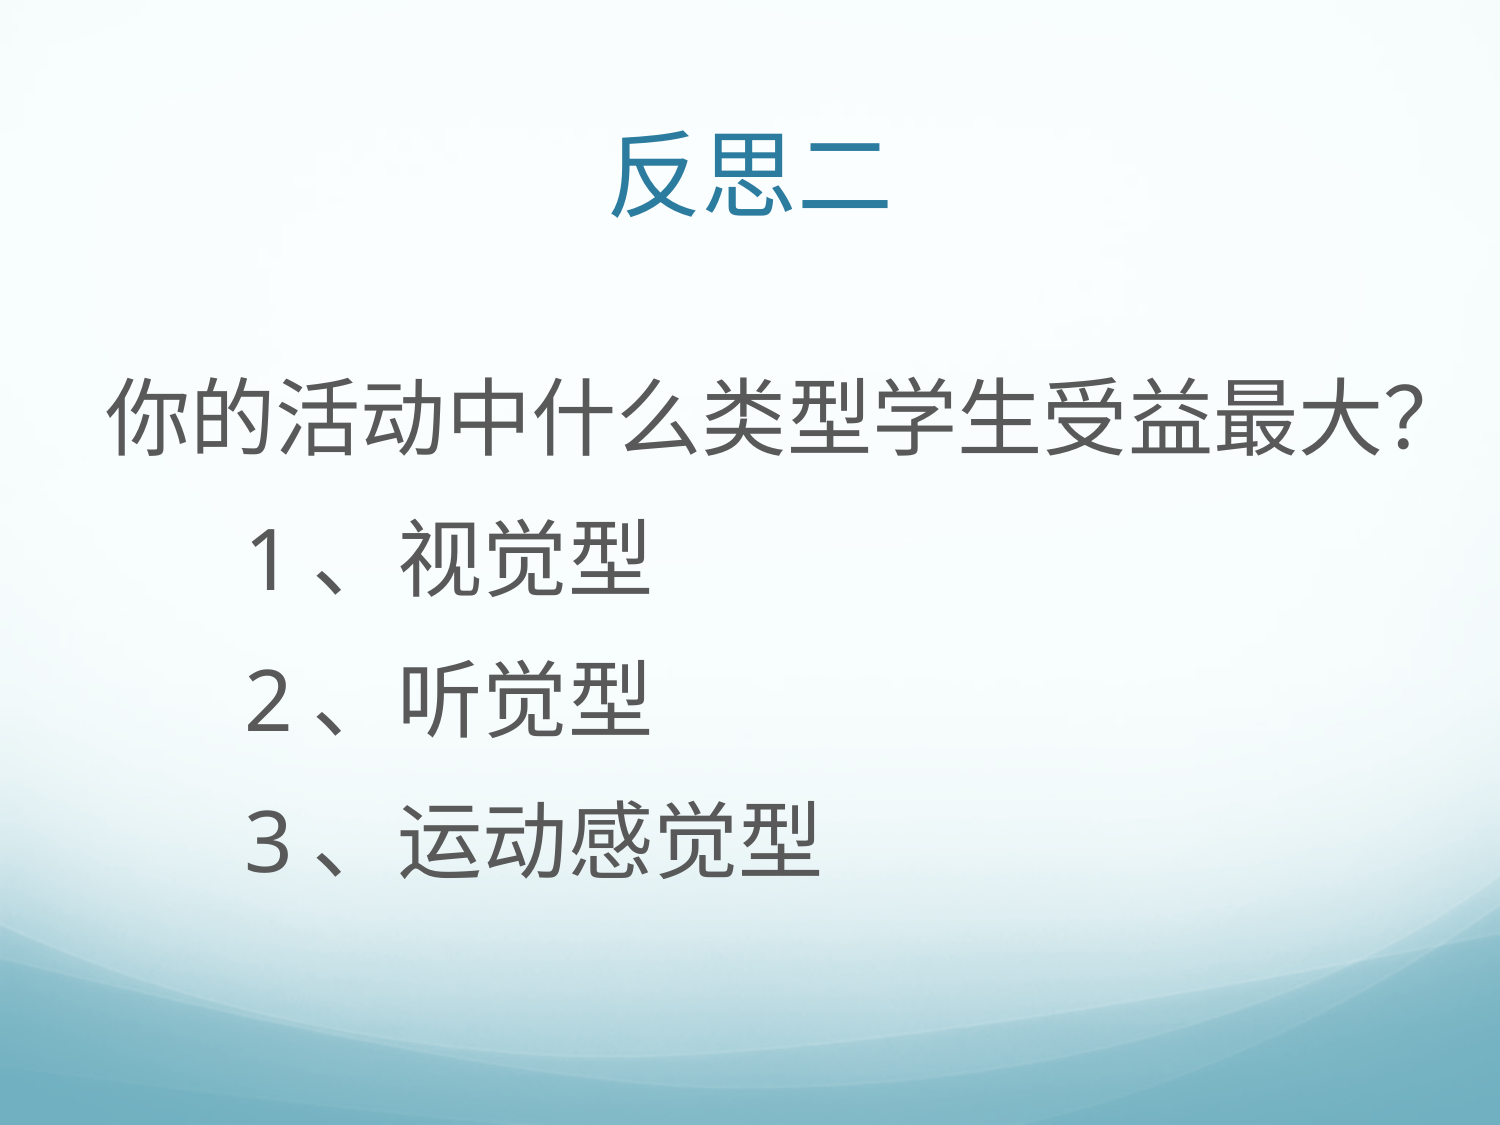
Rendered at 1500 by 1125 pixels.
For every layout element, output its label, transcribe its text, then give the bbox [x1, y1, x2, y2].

list 你的活动中什么类型学生受益最大？ 1、视觉型 2、听觉型 3、运动感觉型 [90, 356, 1410, 975]
title 反思二 [90, 17, 1410, 237]
